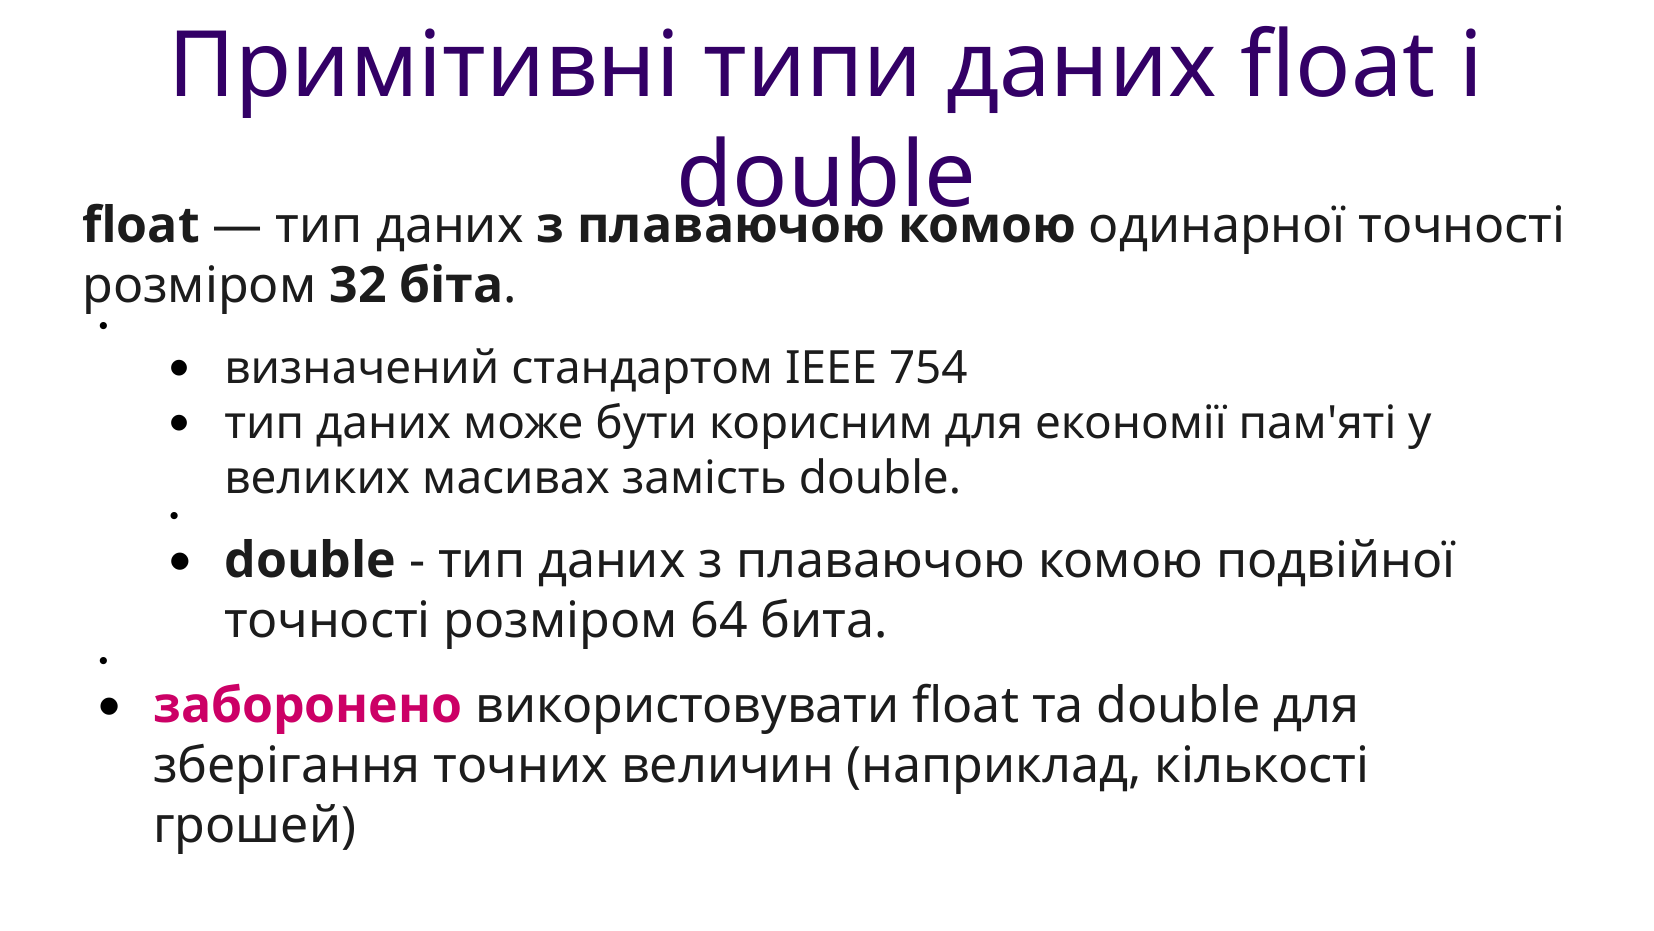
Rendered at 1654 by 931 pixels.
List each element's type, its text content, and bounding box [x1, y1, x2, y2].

text_box float — тип даних з плаваючою комою одинарної точності розміром 32 біта. визначений стандартом IEEE 754 тип даних може бути корисним для економії пам'яті у великих масивах замість double. double - тип даних з плаваючою комою подвійної точності розміром 64 бита. заборонено використовувати float та double для зберігання точних величин (наприклад, кількості грошей) [82, 192, 1571, 931]
text_box Примітивні типи даних float і double [82, 37, 1571, 192]
